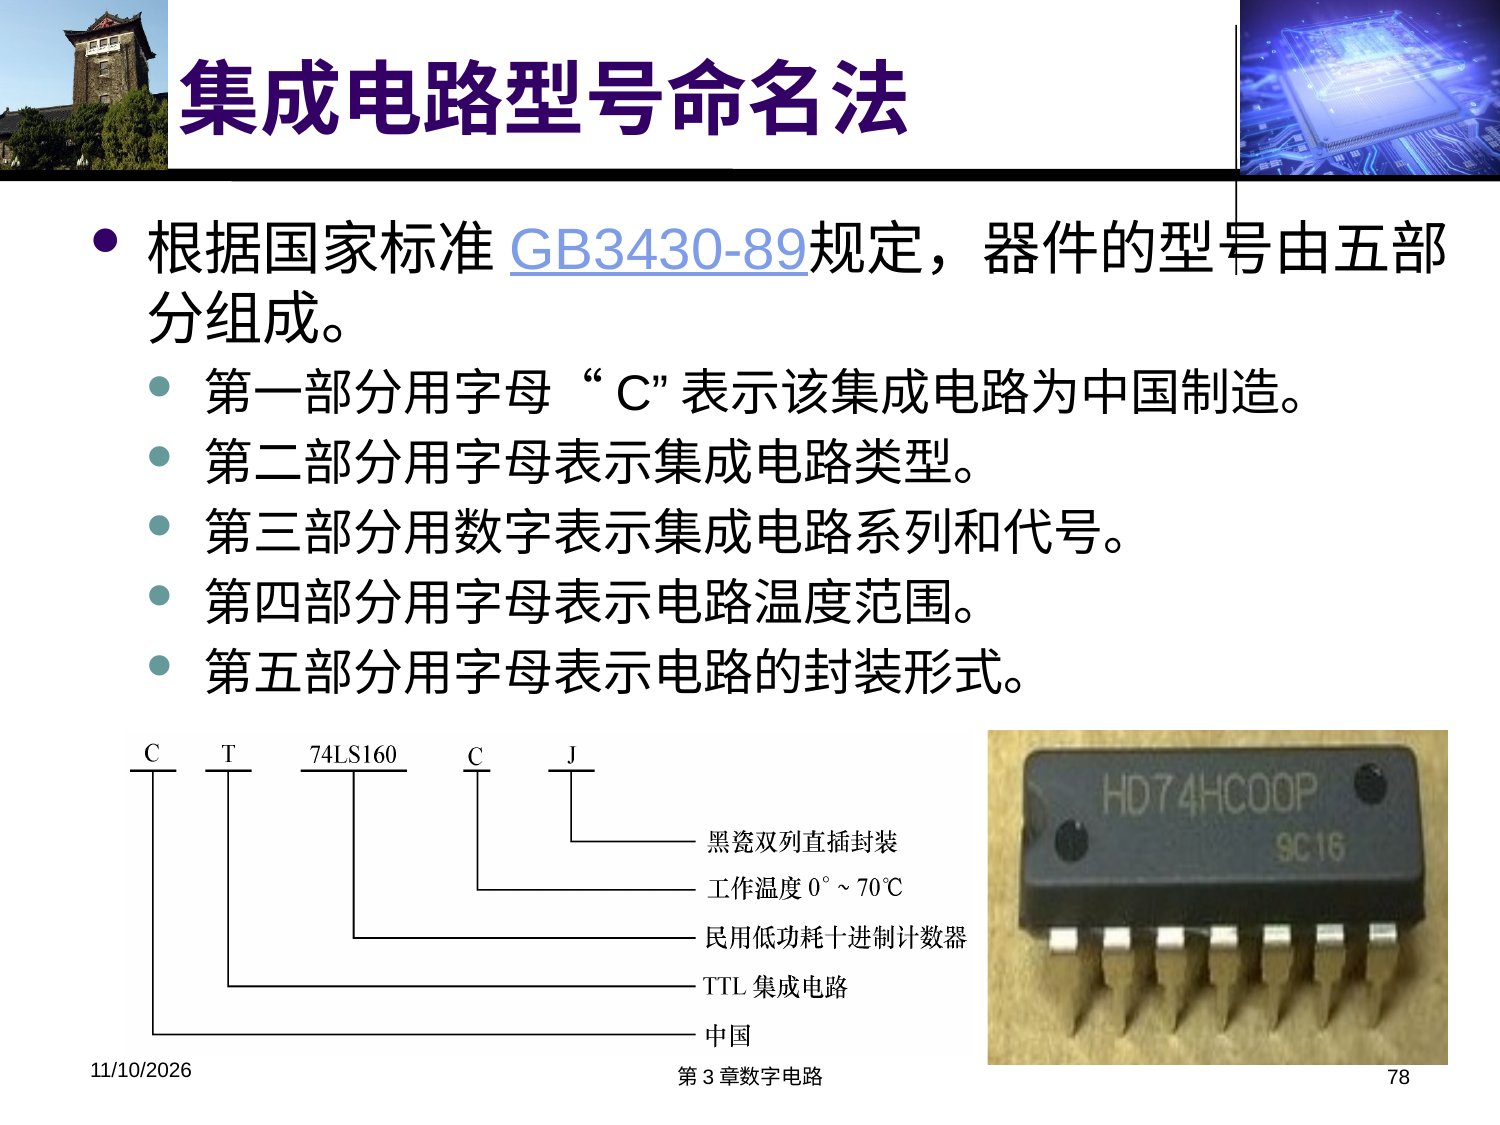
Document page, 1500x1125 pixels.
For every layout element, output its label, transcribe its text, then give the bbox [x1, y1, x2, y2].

picture [987, 730, 1449, 1065]
slide_number 78 [1074, 1073, 1426, 1101]
title 集成电路型号命名法 [164, 30, 1297, 153]
picture [1240, 0, 1500, 175]
footer 第3章数字电路 [512, 1055, 988, 1101]
picture [122, 730, 974, 1057]
picture [0, 0, 168, 170]
list 根据国家标准GB3430-89规定，器件的型号由五部分组成。 第一部分用字母“C”表示该集成电路为中国制造。 第二部分用字母表示集成电路类型。 第三部分用数字表示集成电路系列和代号。 第四部分用字母表示电路温度范围。 第五部分用字母表示电路的封装形式。 [75, 203, 1500, 728]
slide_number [74, 1048, 426, 1101]
